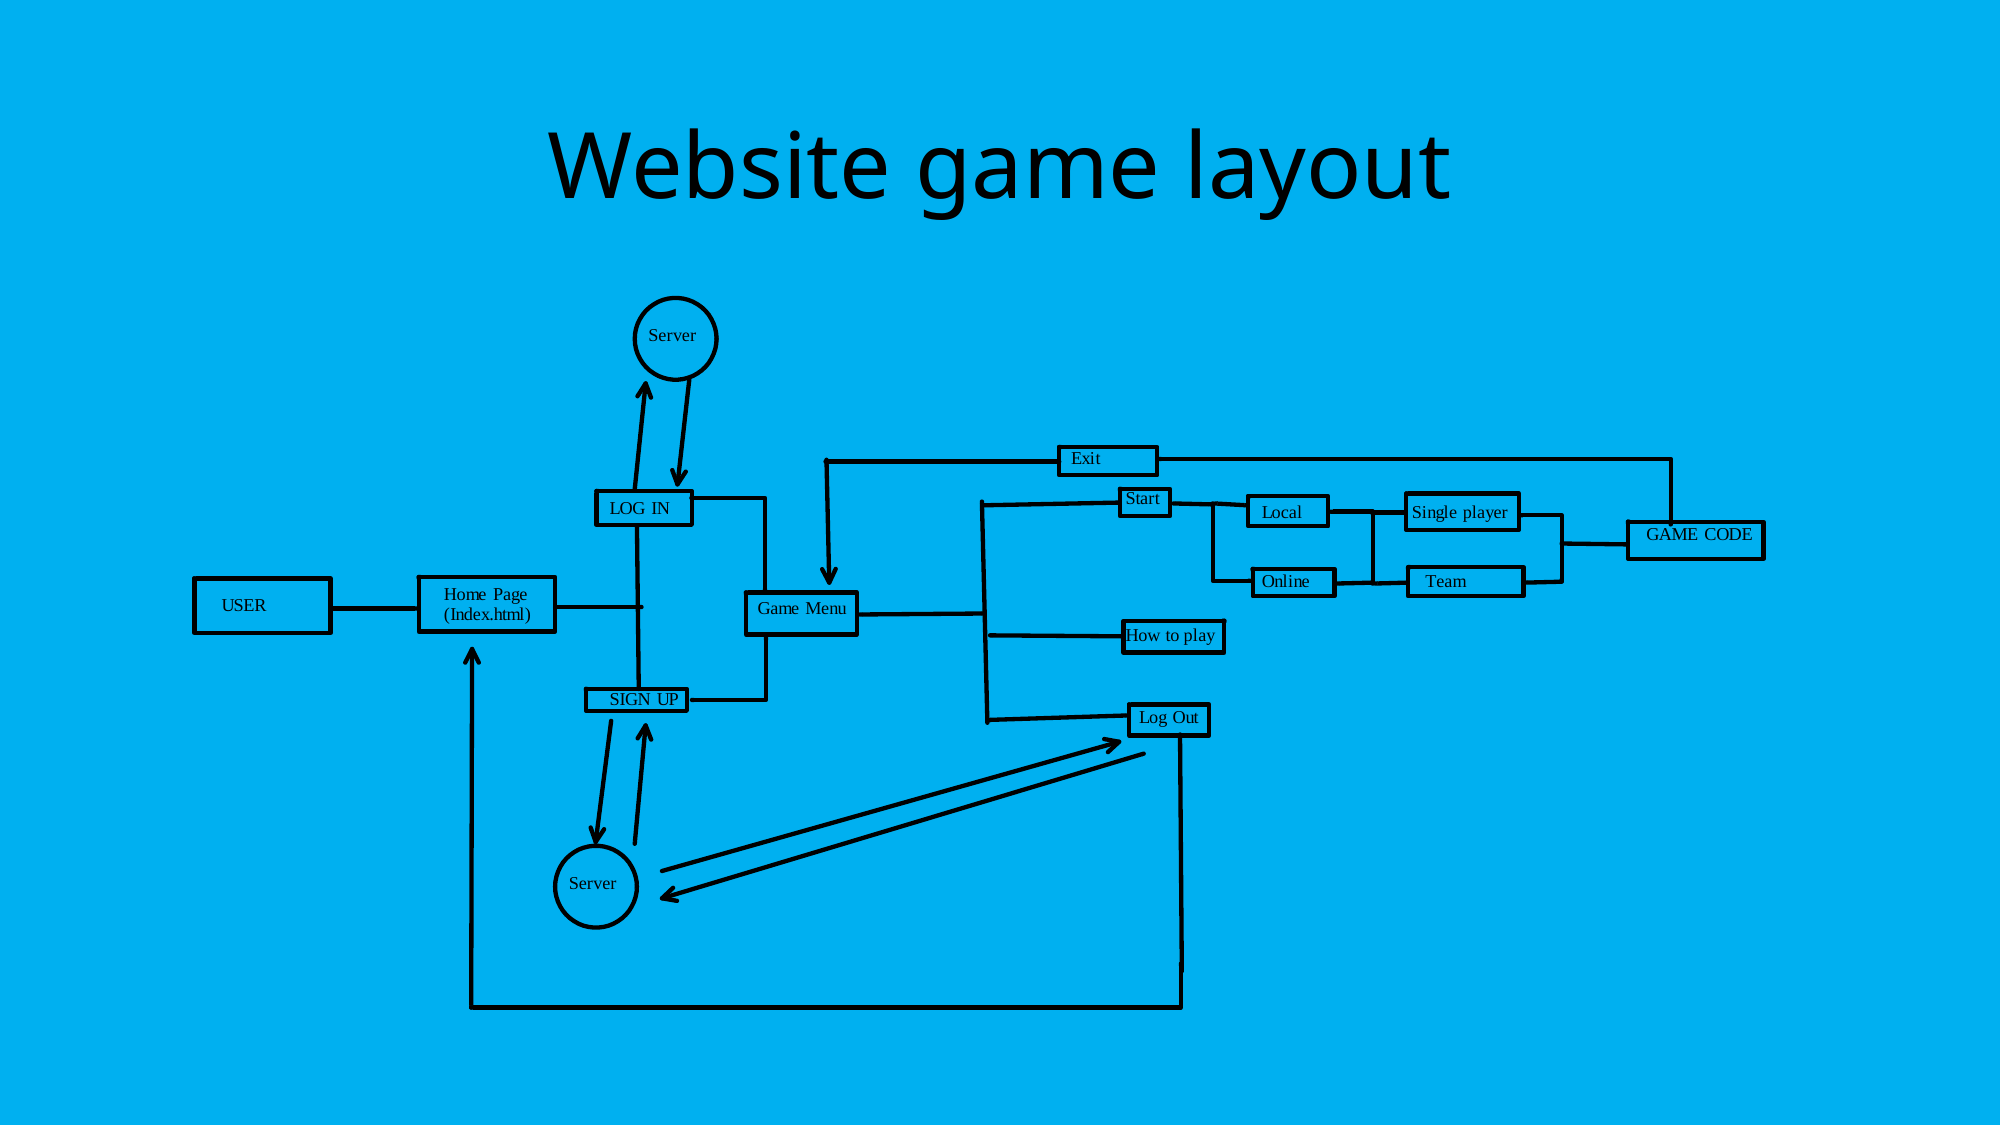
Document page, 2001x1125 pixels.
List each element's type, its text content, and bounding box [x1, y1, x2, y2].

picture [554, 720, 638, 928]
title Website game layout [137, 59, 1863, 278]
picture [634, 725, 652, 844]
picture [990, 620, 1225, 654]
picture [193, 383, 1765, 1009]
picture [662, 738, 1120, 872]
picture [634, 297, 717, 485]
picture [661, 753, 1144, 902]
